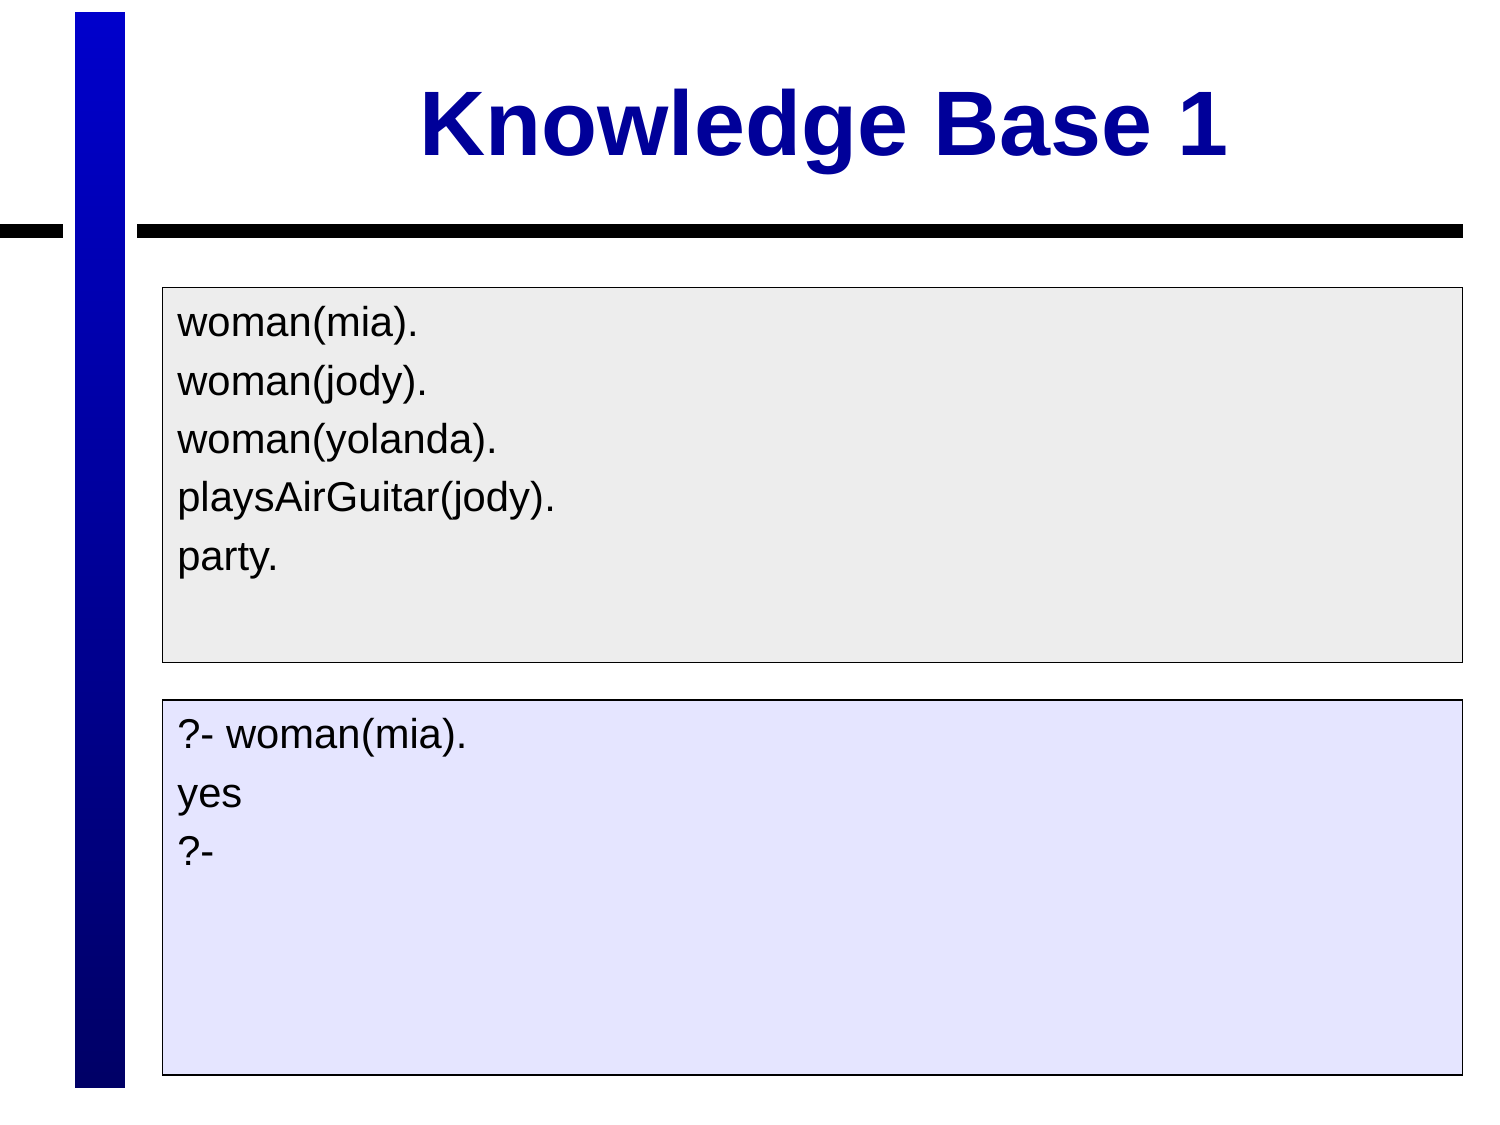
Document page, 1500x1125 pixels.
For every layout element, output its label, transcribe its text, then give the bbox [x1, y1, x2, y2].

text_box ?- woman(mia). yes ?- [162, 699, 1463, 1075]
title Knowledge Base 1 [162, 24, 1488, 213]
list woman(mia). woman(jody). woman(yolanda). playsAirGuitar(jody). party. [162, 287, 1463, 663]
